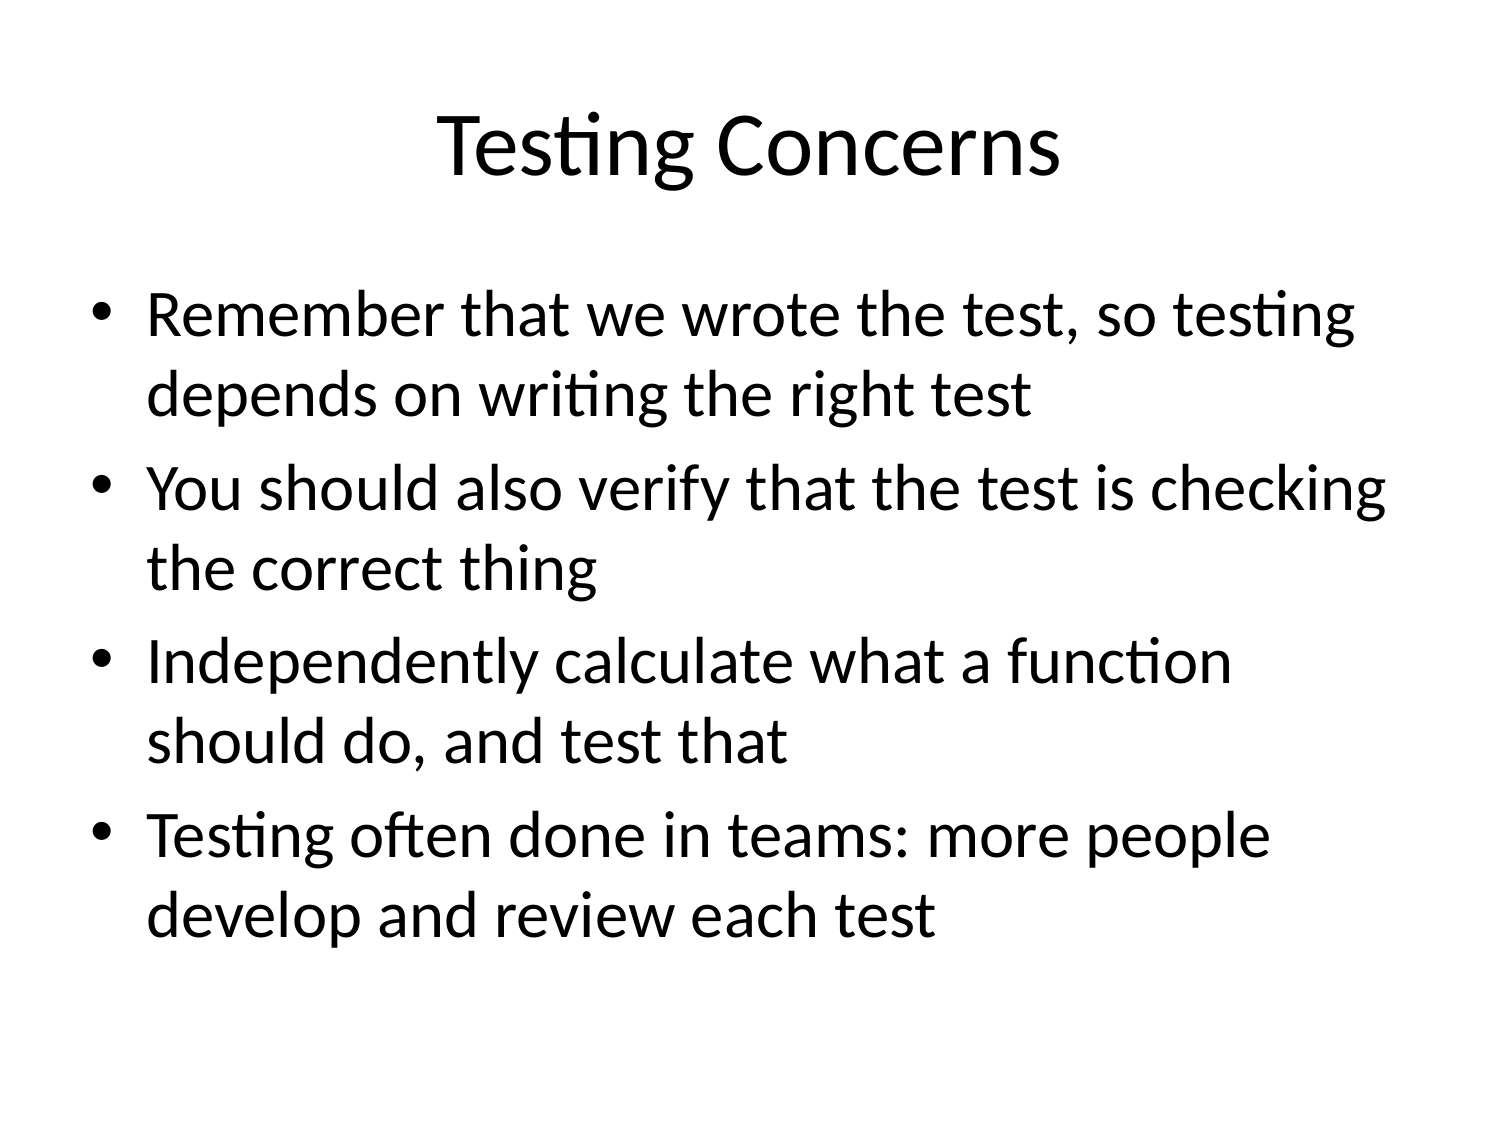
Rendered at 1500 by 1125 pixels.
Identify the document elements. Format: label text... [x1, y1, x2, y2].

list Remember that we wrote the test, so testing depends on writing the right test You should also verify that the test is checking the correct thing Independently calculate what a function should do, and test that Testing often done in teams: more people develop and review each test [75, 262, 1425, 1084]
title Testing Concerns [75, 45, 1425, 233]
